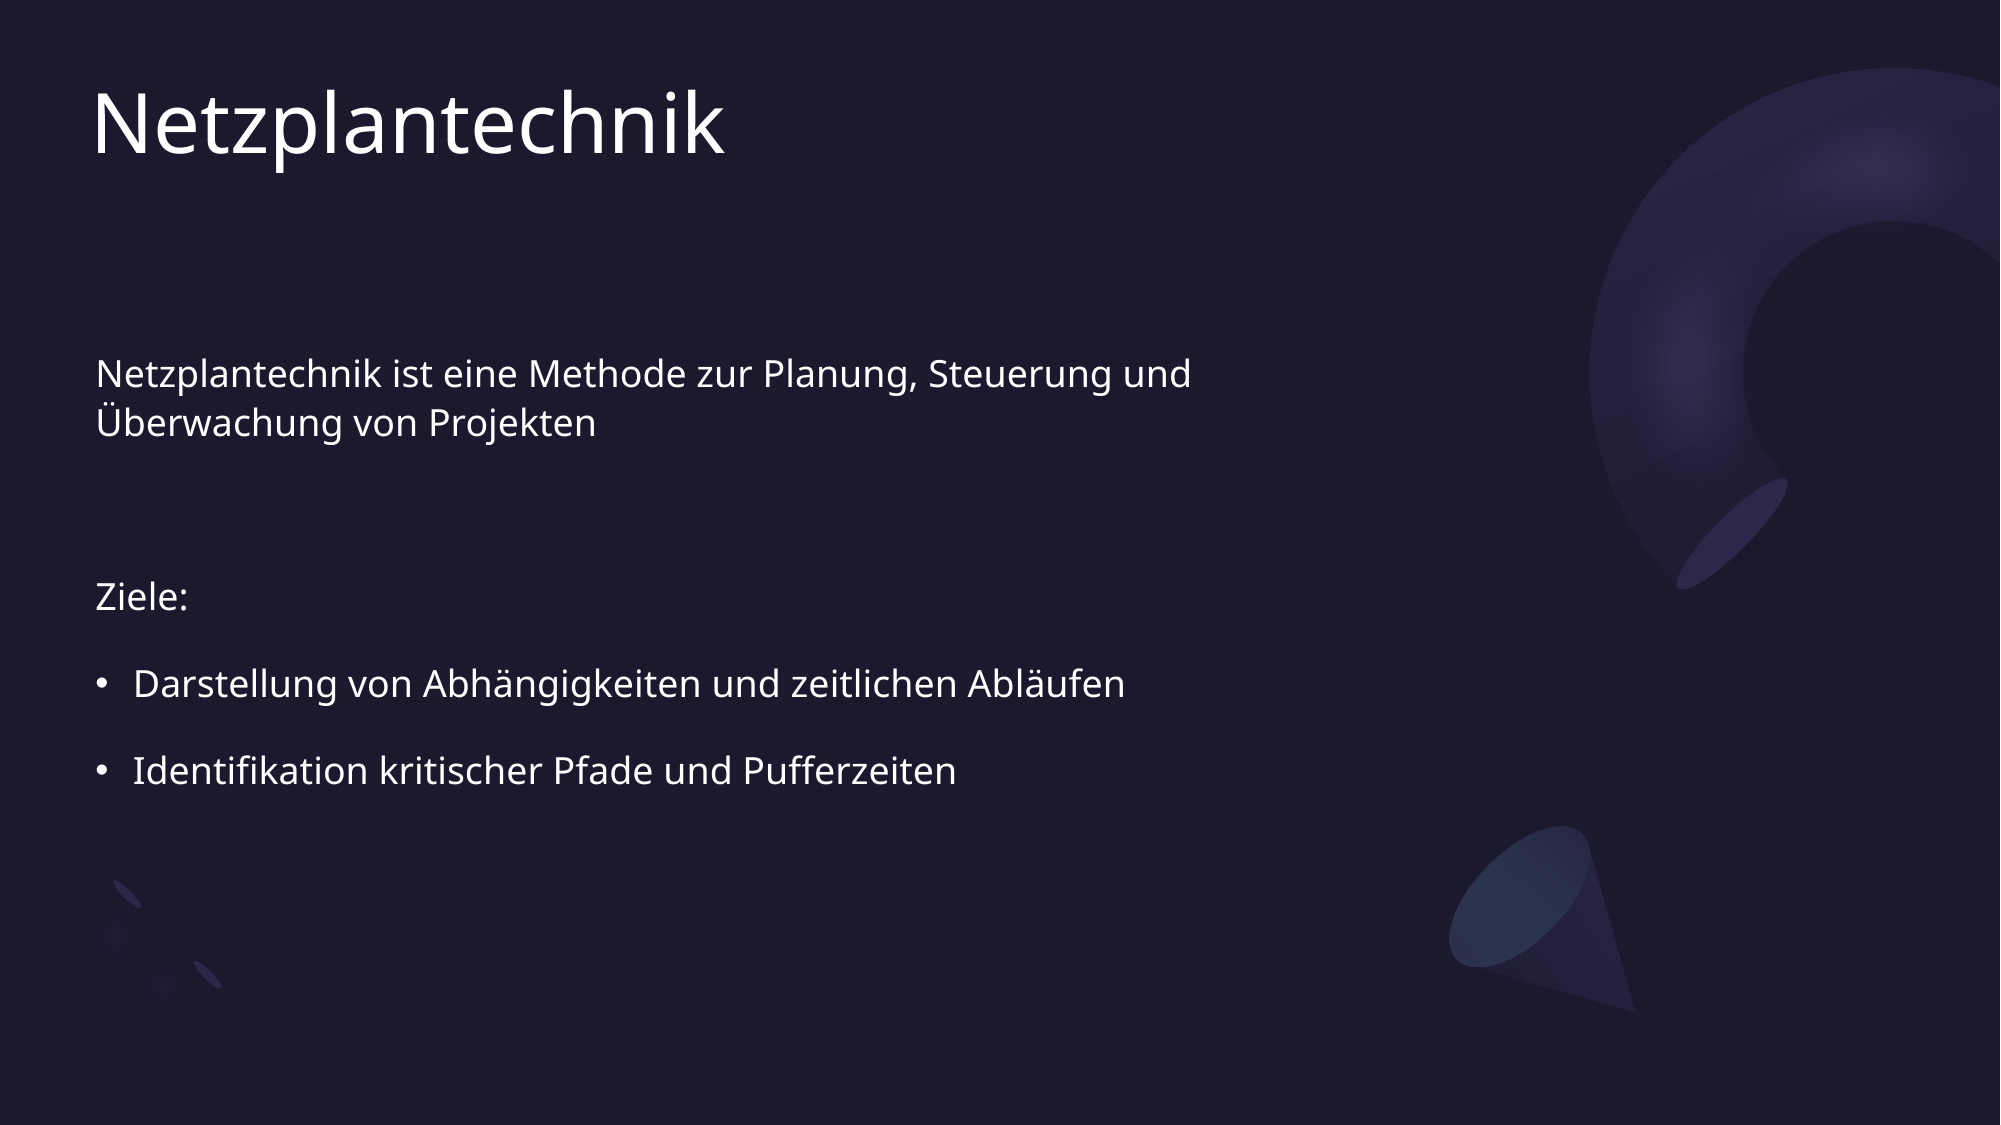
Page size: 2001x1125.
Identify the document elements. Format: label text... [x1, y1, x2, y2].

list Netzplantechnik ist eine Methode zur Planung, Steuerung und Überwachung von Projekten Ziele: Darstellung von Abhängigkeiten und zeitlichen Abläufen Identifikation kritischer Pfade und Pufferzeiten [95, 345, 1397, 975]
title Netzplantechnik [90, 81, 1397, 320]
